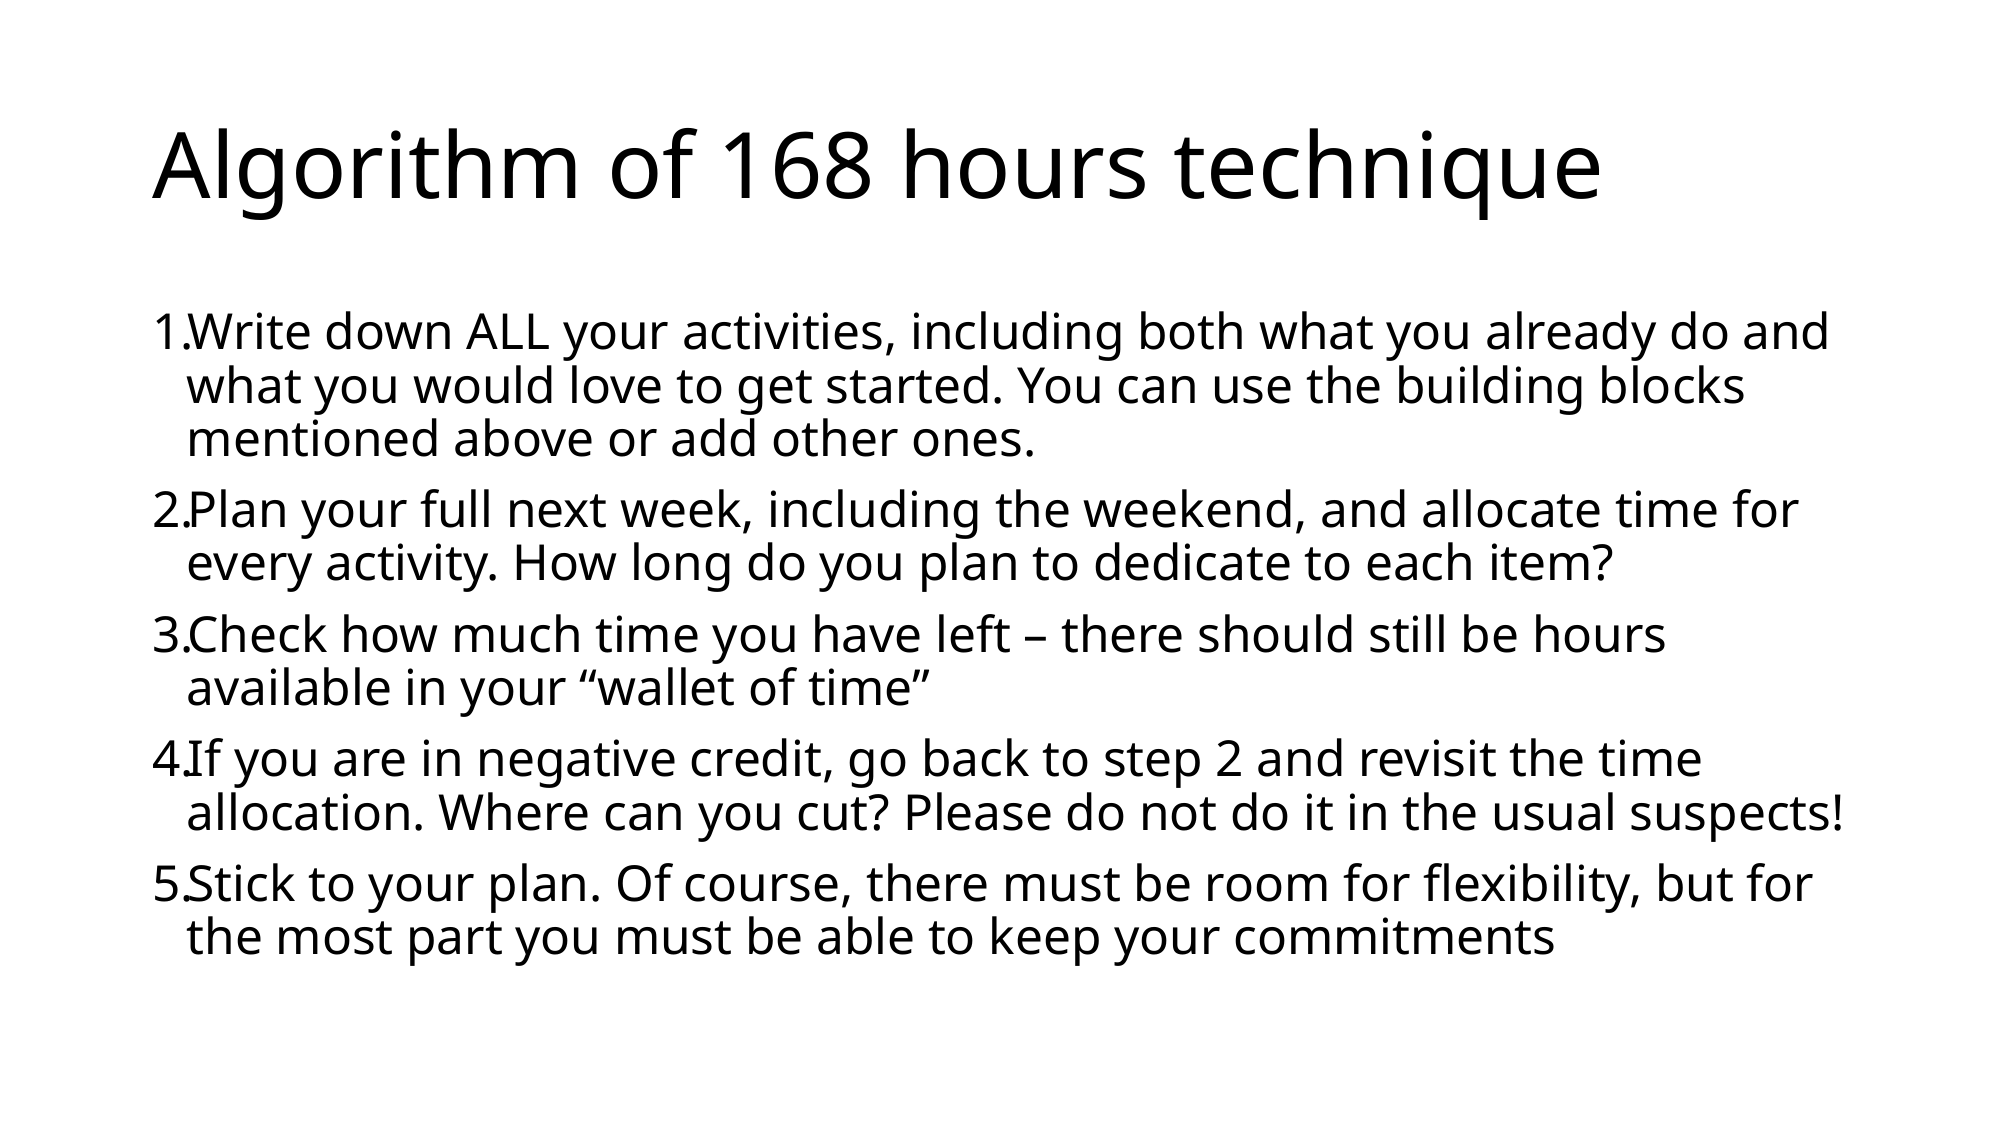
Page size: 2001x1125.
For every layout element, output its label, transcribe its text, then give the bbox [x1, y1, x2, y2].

list Write down ALL your activities, including both what you already do and what you would love to get started. You can use the building blocks mentioned above or add other ones. Plan your full next week, including the weekend, and allocate time for every activity. How long do you plan to dedicate to each item? Check how much time you have left – there should still be hours available in your “wallet of time” If you are in negative credit, go back to step 2 and revisit the time allocation. Where can you cut? Please do not do it in the usual suspects! Stick to your plan. Of course, there must be room for flexibility, but for the most part you must be able to keep your commitments [137, 299, 1863, 1014]
title Algorithm of 168 hours technique [137, 59, 1863, 278]
